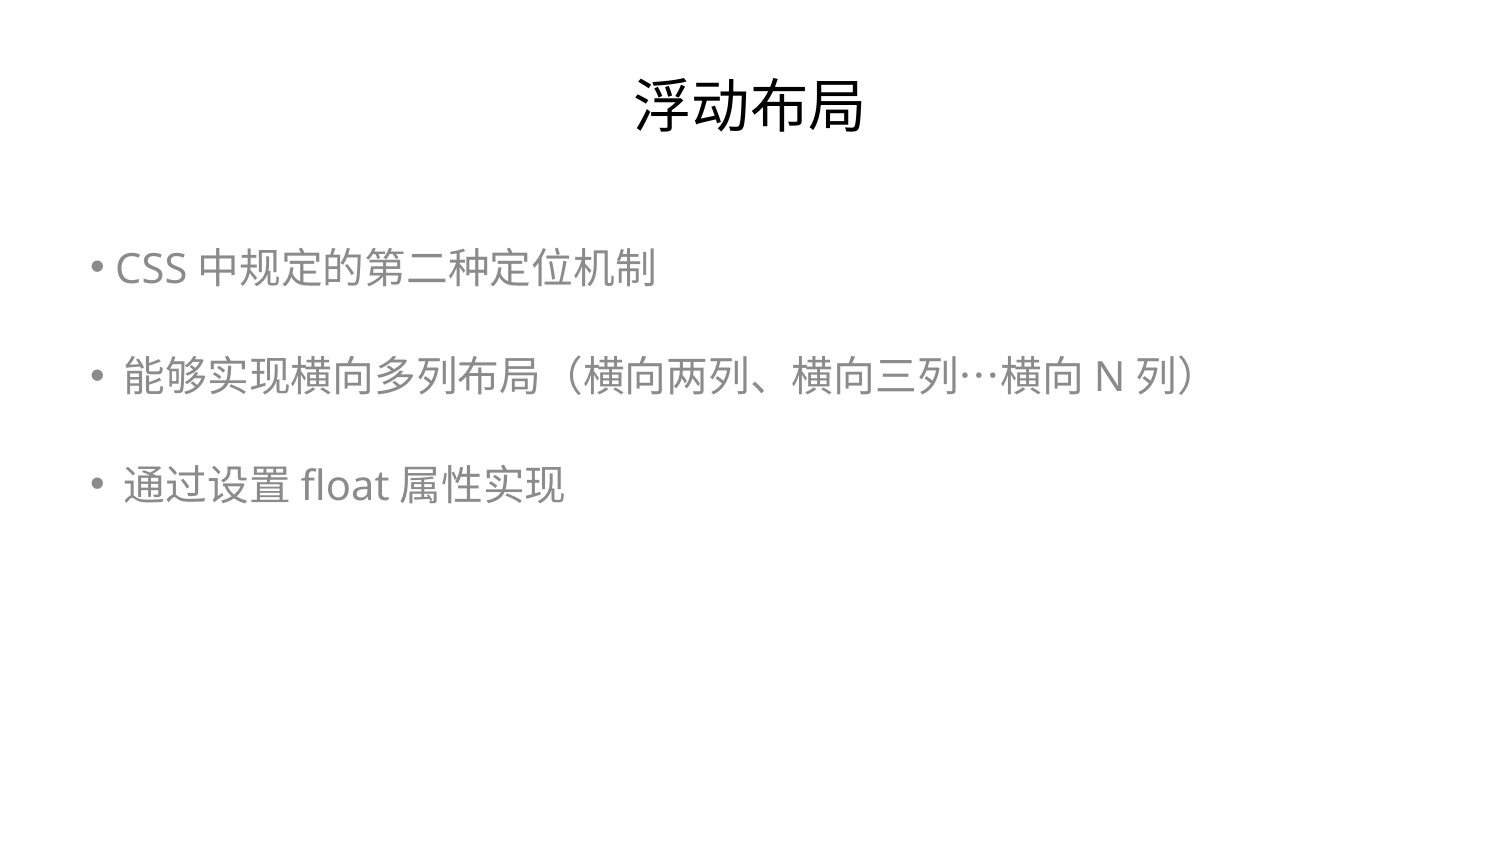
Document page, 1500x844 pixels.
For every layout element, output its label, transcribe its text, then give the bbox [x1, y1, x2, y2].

text_box CSS中规定的第二种定位机制 能够实现横向多列布局（横向两列、横向三列…横向N列） 通过设置float属性实现 [74, 183, 1425, 741]
text_box 浮动布局 [74, 33, 1425, 175]
